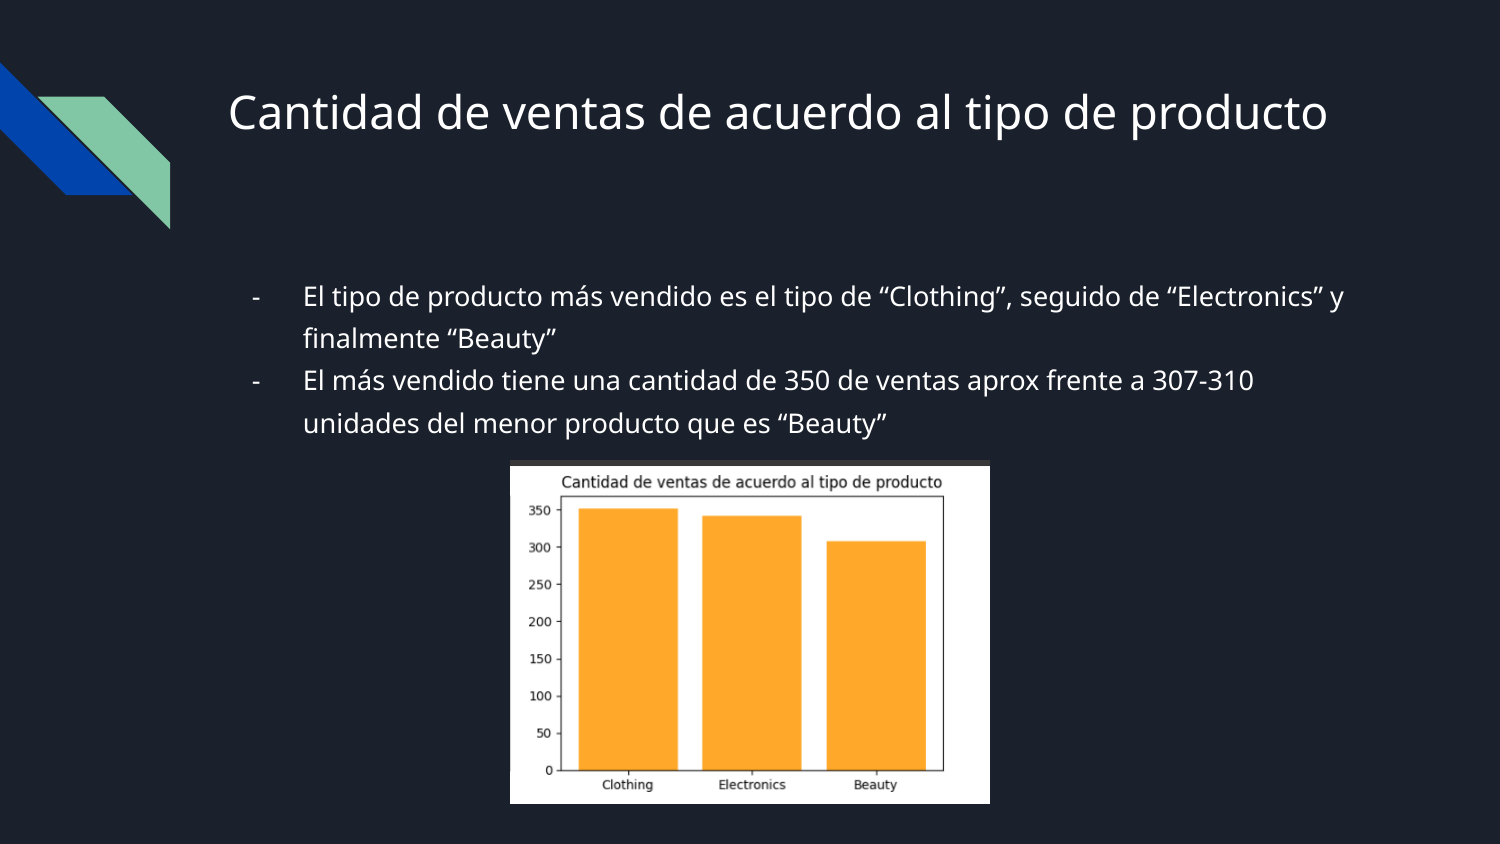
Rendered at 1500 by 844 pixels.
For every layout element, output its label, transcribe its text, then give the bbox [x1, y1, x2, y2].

picture [509, 460, 991, 804]
list El tipo de producto más vendido es el tipo de “Clothing”, seguido de “Electronics” y finalmente “Beauty” El más vendido tiene una cantidad de 350 de ventas aprox frente a 307-310 unidades del menor producto que es “Beauty” [212, 257, 1368, 735]
title Cantidad de ventas de acuerdo al tipo de producto [212, 64, 1368, 215]
